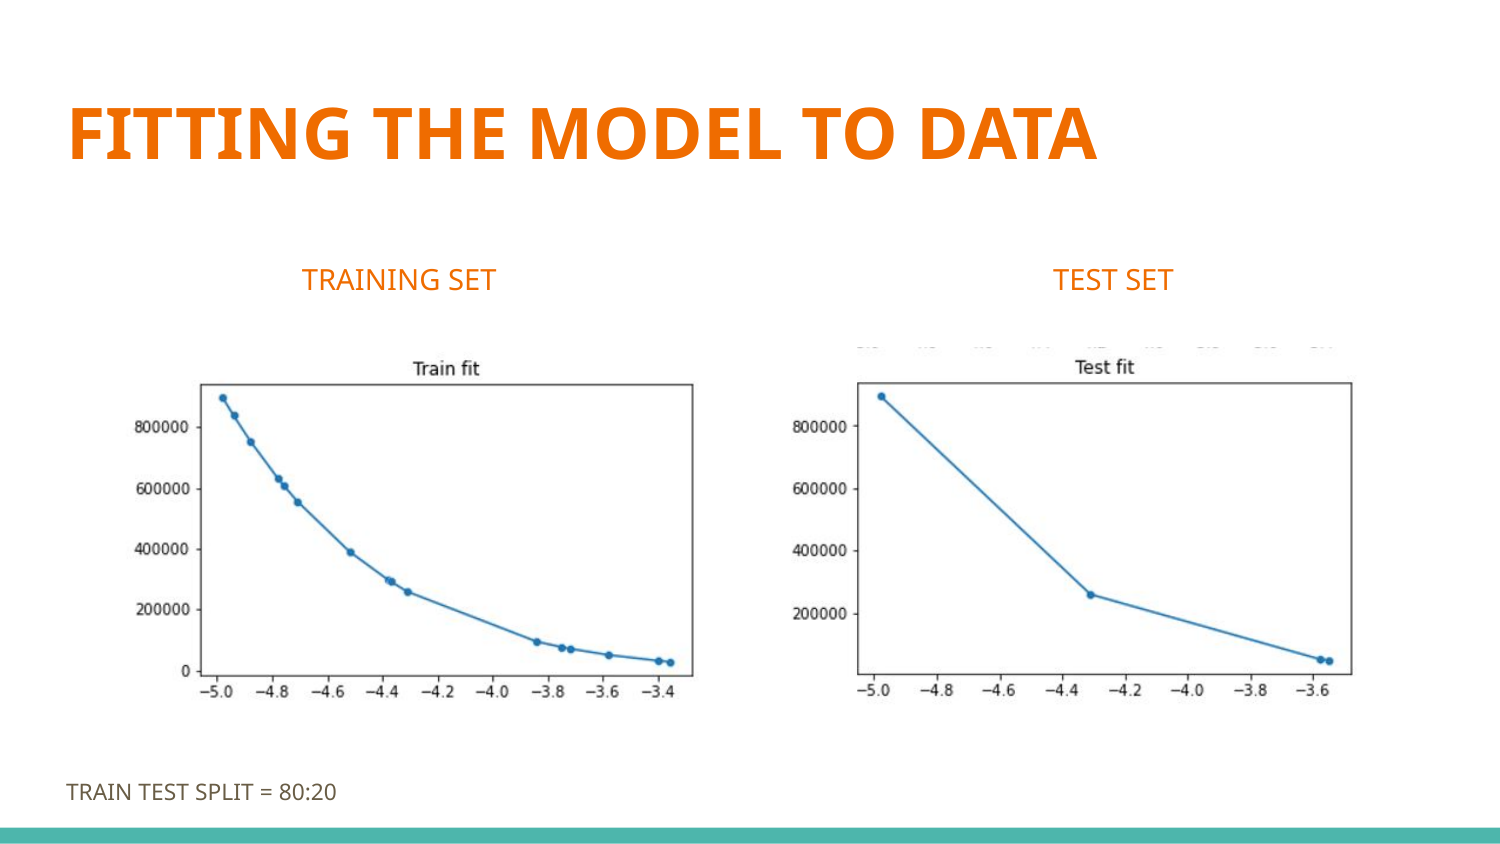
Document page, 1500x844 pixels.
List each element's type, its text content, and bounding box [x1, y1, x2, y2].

text_box TEST SET [968, 246, 1259, 312]
picture [107, 305, 748, 725]
picture [763, 346, 1393, 743]
title FITTING THE MODEL TO DATA [51, 72, 1449, 189]
list TRAIN TEST SPLIT = 80:20 [51, 207, 1449, 823]
text_box TRAINING SET [254, 246, 545, 304]
